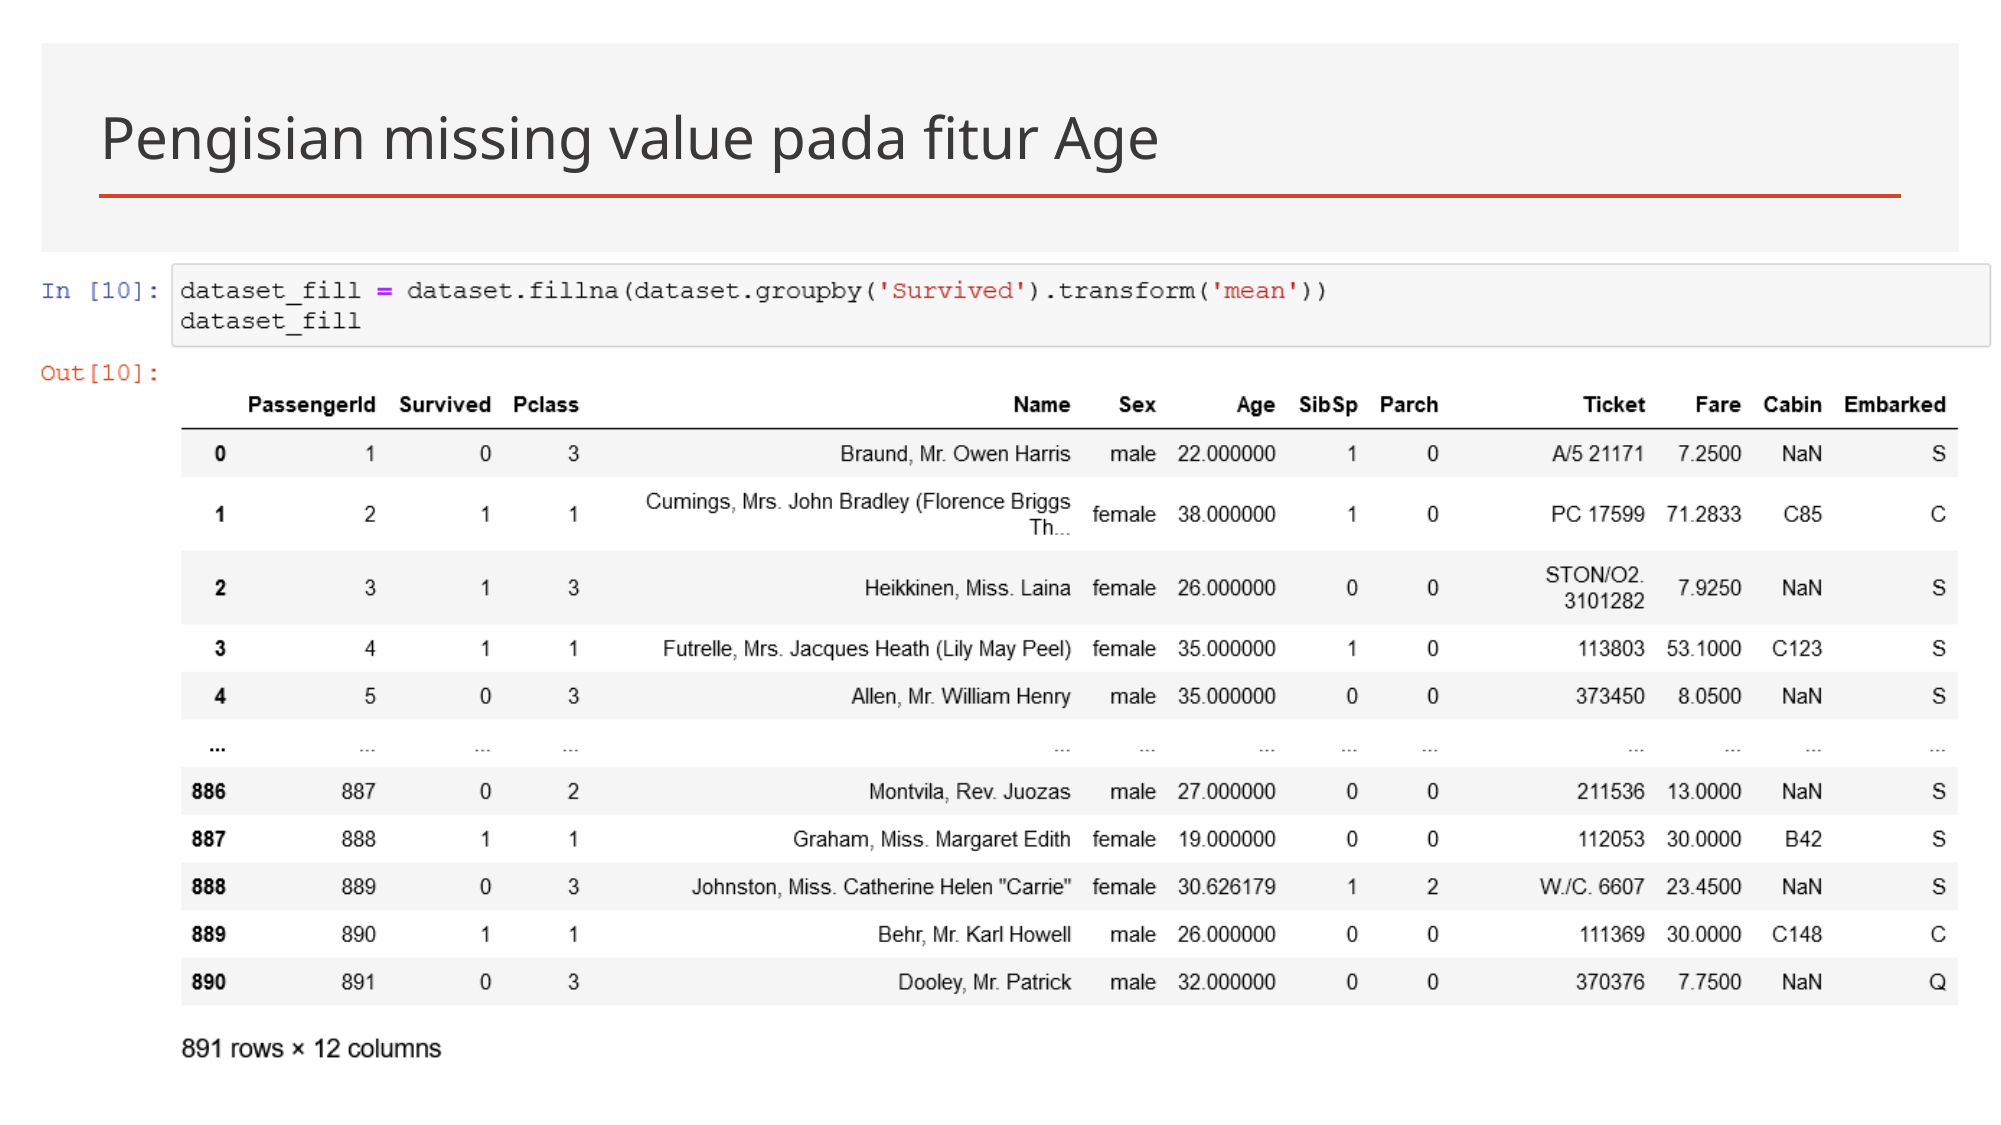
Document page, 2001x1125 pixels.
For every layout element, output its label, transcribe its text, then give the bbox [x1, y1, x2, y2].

title Pengisian missing value pada fitur Age [85, 73, 1214, 179]
picture [0, 252, 2000, 1085]
